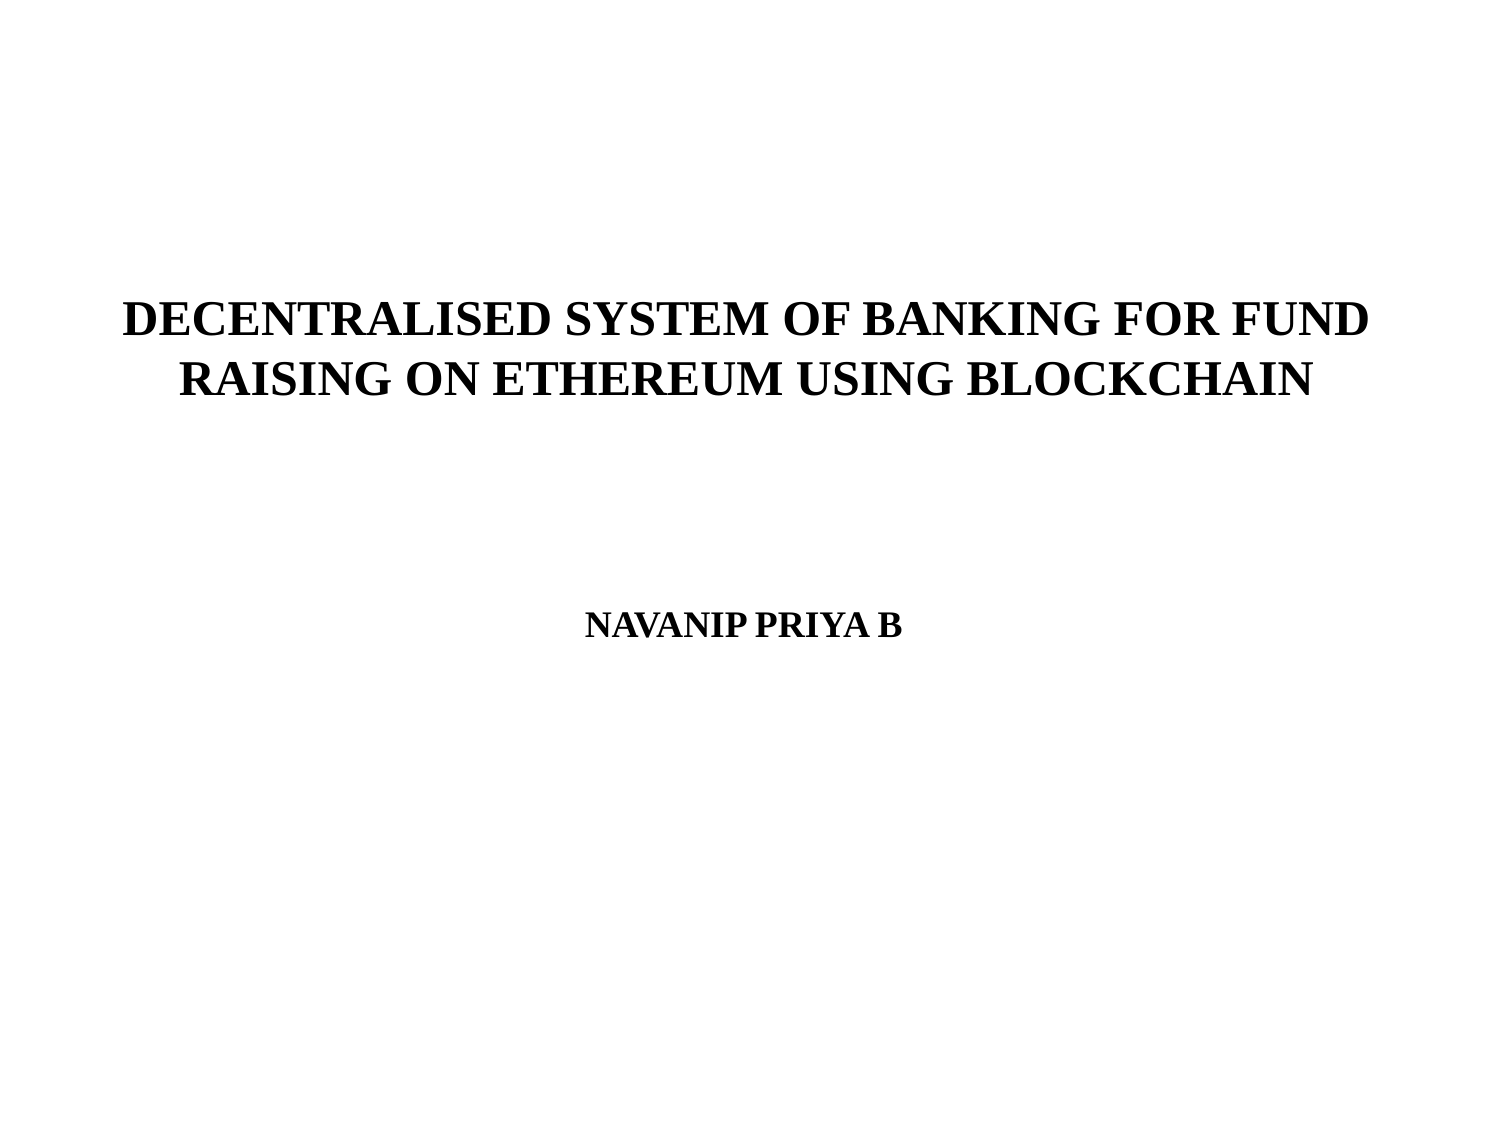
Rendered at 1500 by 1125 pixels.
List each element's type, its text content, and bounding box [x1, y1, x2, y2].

title DECENTRALISED SYSTEM OF BANKING FOR FUND RAISING ON ETHEREUM USING BLOCKCHAIN [0, 225, 1497, 467]
text_box [0, 502, 1499, 652]
